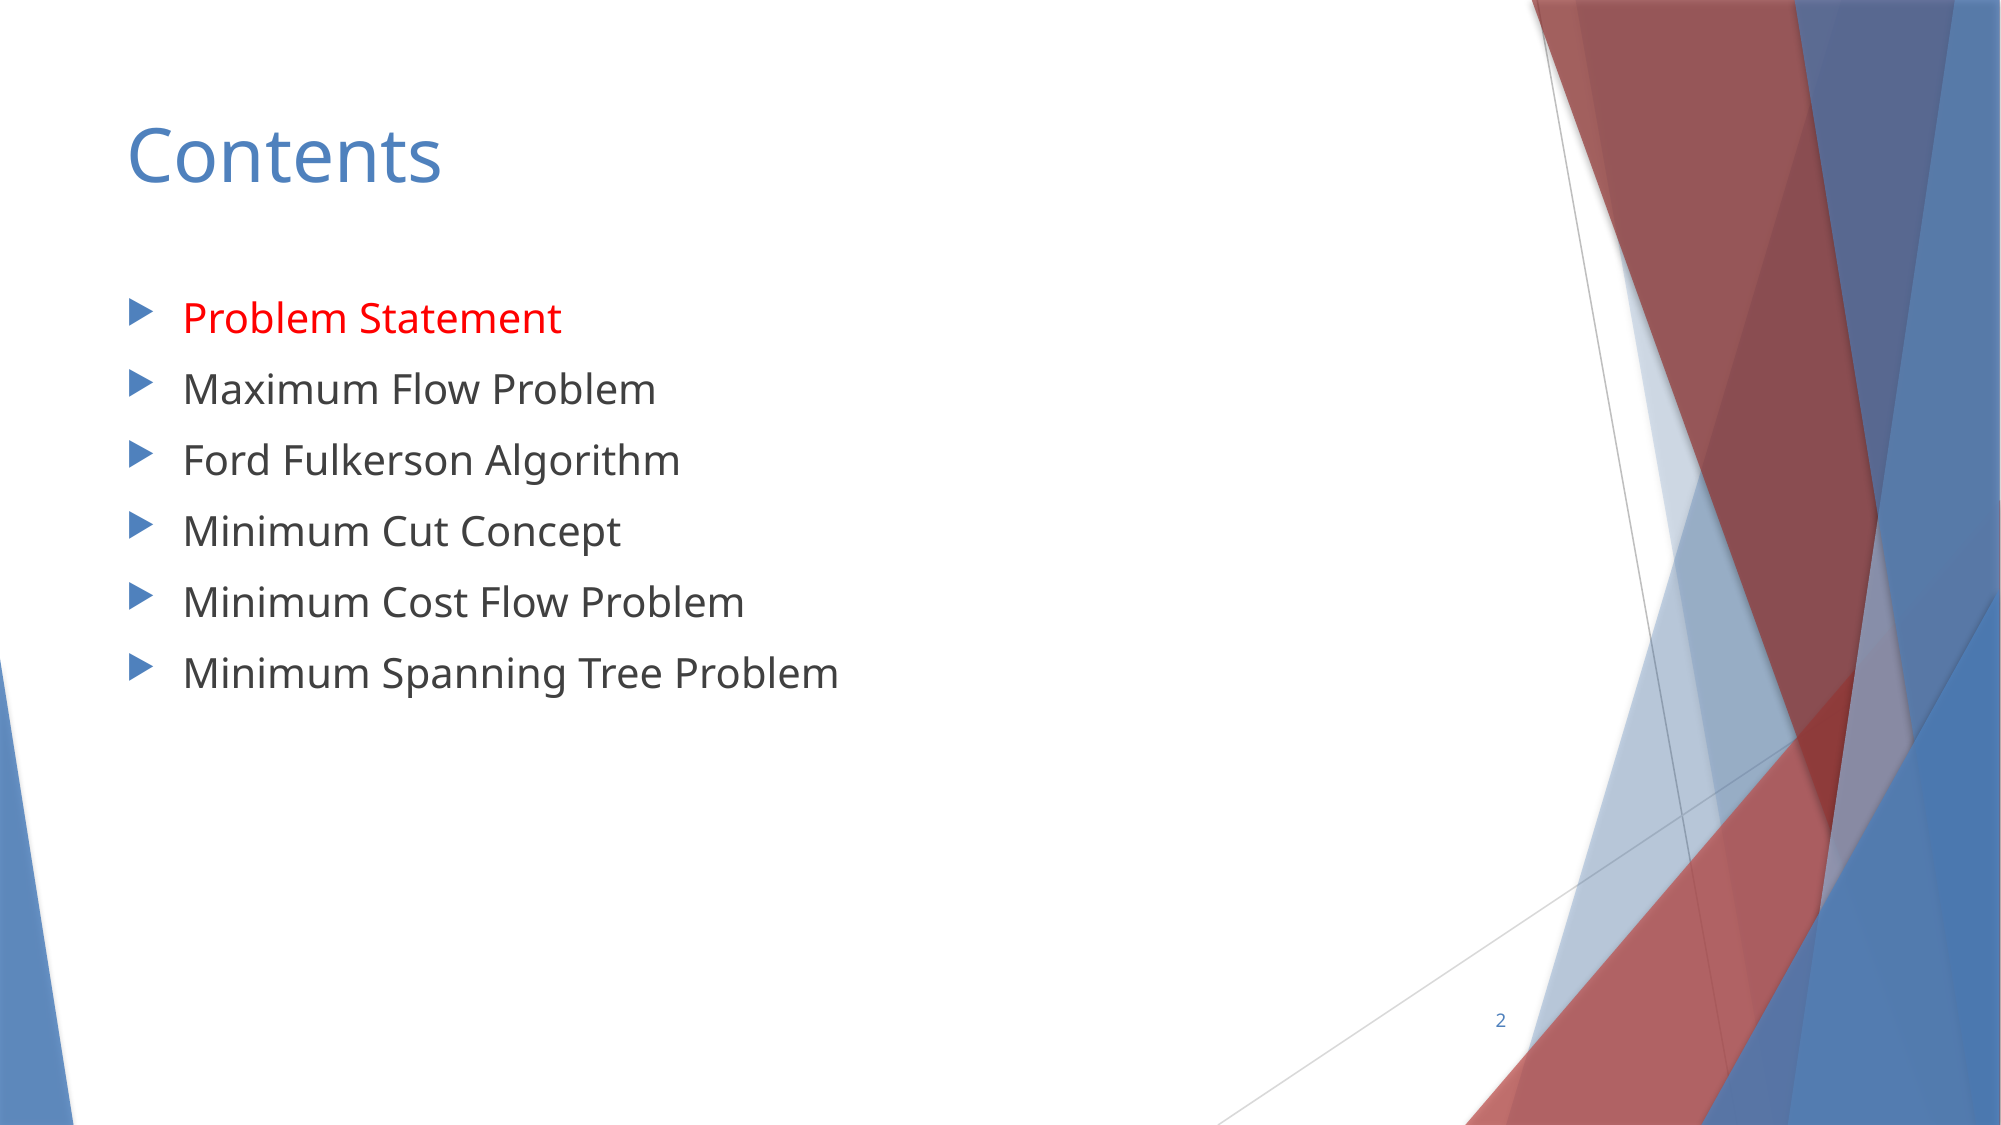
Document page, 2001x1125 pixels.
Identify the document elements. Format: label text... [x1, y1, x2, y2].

slide_number 2 [1409, 991, 1522, 1051]
list Problem Statement Maximum Flow Problem Ford Fulkerson Algorithm Minimum Cut Concept Minimum Cost Flow Problem Minimum Spanning Tree Problem [111, 284, 1522, 992]
title Contents [111, 99, 1522, 284]
